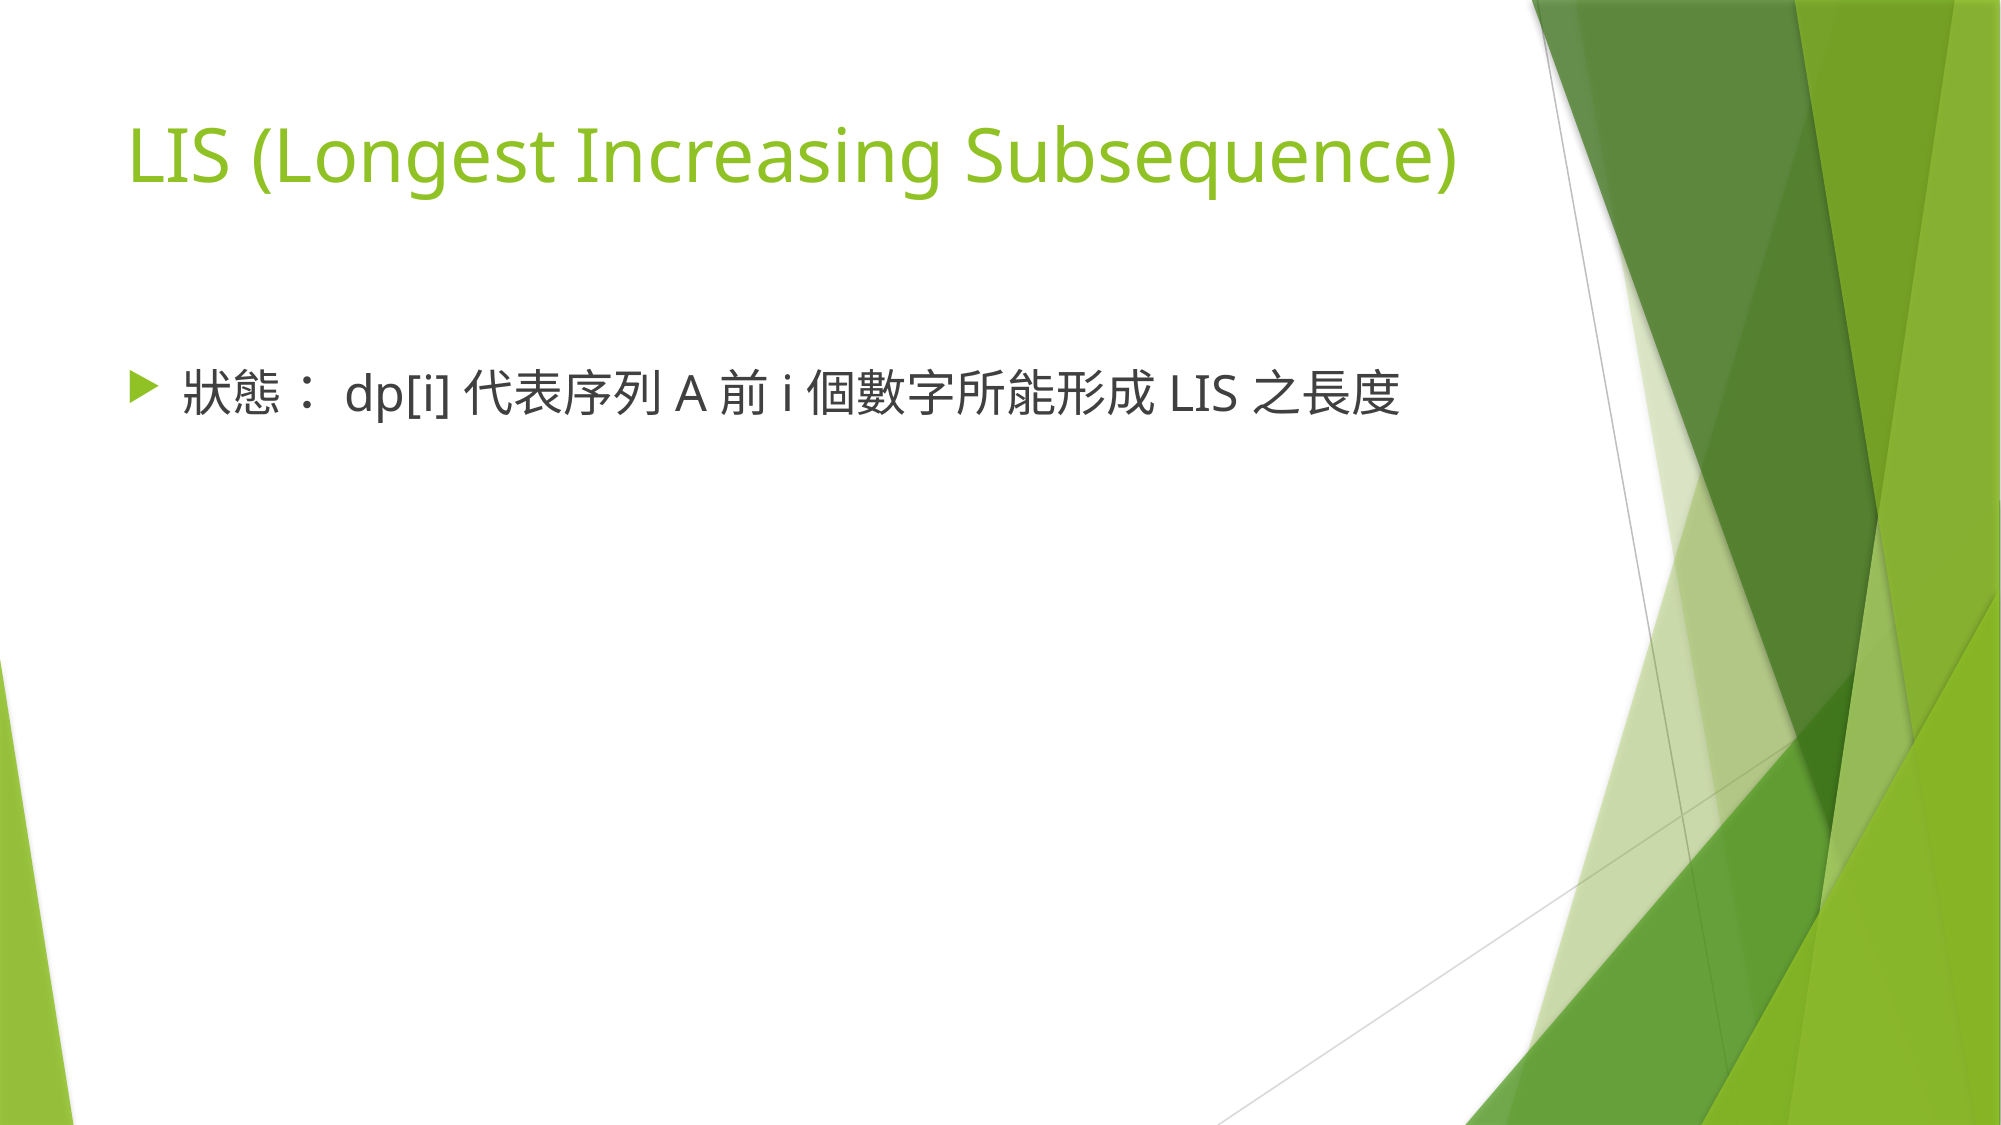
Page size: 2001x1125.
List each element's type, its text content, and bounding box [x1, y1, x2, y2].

list 狀態：dp[i]代表序列A前i個數字所能形成LIS之長度 [111, 354, 1522, 992]
title LIS (Longest Increasing Subsequence) [111, 99, 1522, 317]
